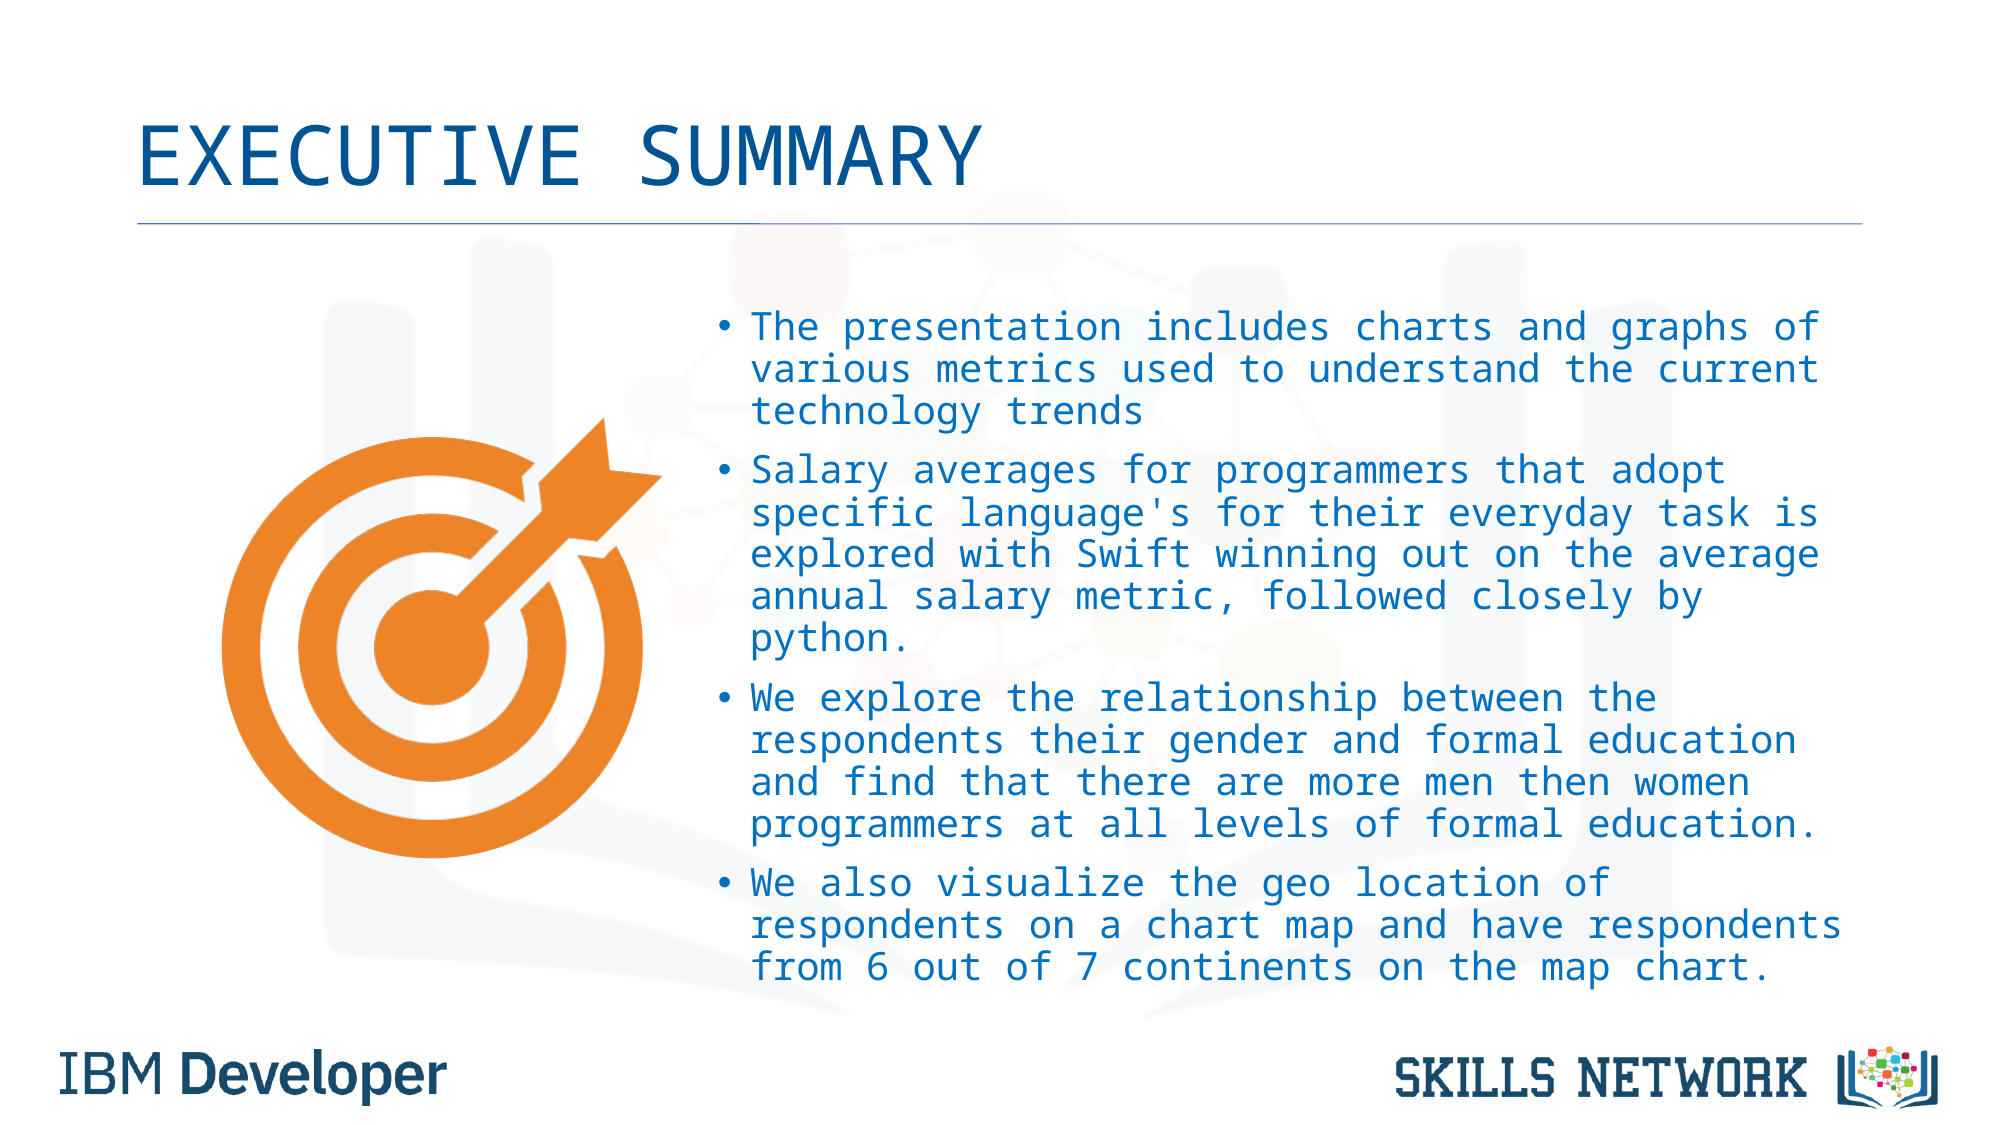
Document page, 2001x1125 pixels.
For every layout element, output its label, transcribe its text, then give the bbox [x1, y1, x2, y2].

picture [55, 1045, 459, 1108]
title EXECUTIVE SUMMARY [120, 50, 1526, 268]
picture [1390, 1045, 1945, 1111]
list The presentation includes charts and graphs of various metrics used to understand the current technology trends Salary averages for programmers that adopt specific language's for their everyday task is explored with Swift winning out on the average annual salary metric, followed closely by python. We explore the relationship between the respondents their gender and formal education and find that there are more men then women programmers at all levels of formal education. We also visualize the geo location of respondents on a chart map and have respondents from 6 out of 7 continents on the map chart. [702, 299, 1863, 1032]
picture [178, 377, 703, 902]
